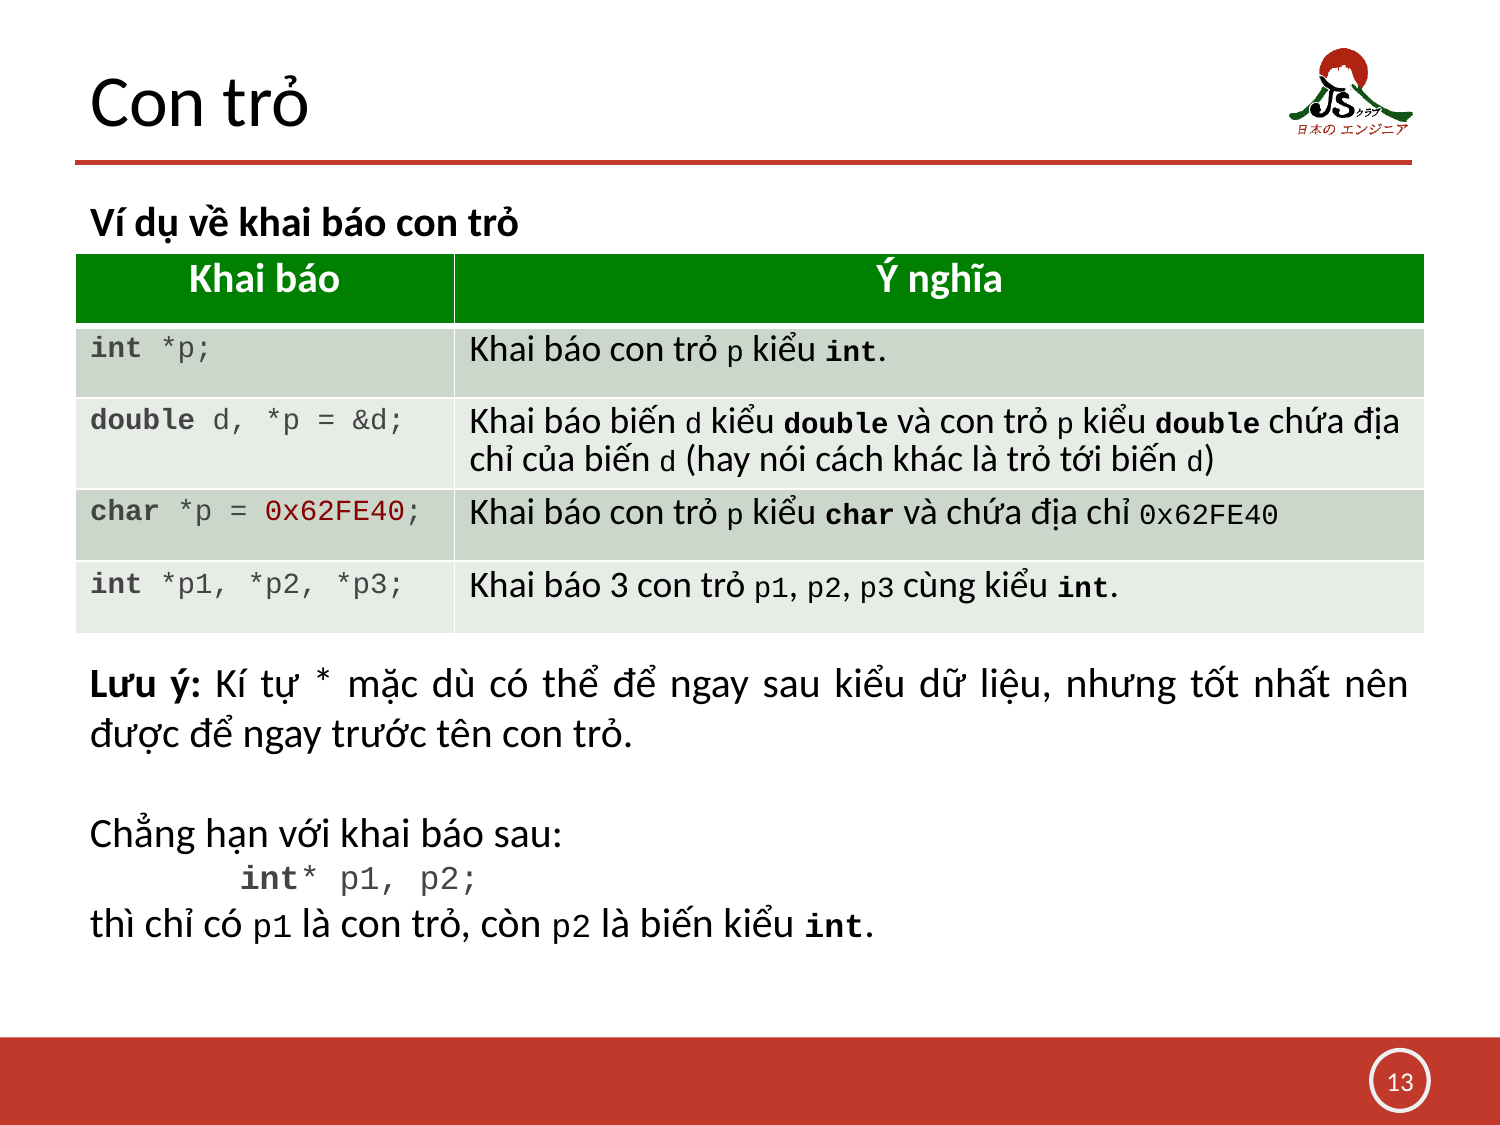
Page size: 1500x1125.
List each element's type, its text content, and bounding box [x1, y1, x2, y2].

table_cell Khai báo biến d kiểu double và con trỏ p kiểu double chứa địa chỉ của biến d (hay nói cách khác là trỏ tới biến d) [455, 399, 1424, 488]
table_header Khai báo [76, 254, 454, 323]
table_header Ý nghĩa [455, 254, 1424, 323]
text_box Lưu ý: Kí tự * mặc dù có thể để ngay sau kiểu dữ liệu, nhưng tốt nhất nên được để ngay trước tên con trỏ. Chẳng hạn với khai báo sau: int* p1, p2; thì chỉ có p1 là con trỏ, còn p2 là biến kiểu int. [74, 648, 1425, 999]
title Con trỏ [75, 45, 1275, 149]
table_cell int *p; [76, 329, 454, 397]
picture [1289, 48, 1413, 135]
table_cell double d, *p = &d; [76, 399, 454, 488]
table_cell Khai báo 3 con trỏ p1, p2, p3 cùng kiểu int. [455, 562, 1424, 633]
table_cell Khai báo con trỏ p kiểu char và chứa địa chỉ 0x62FE40 [455, 490, 1424, 560]
table_cell Khai báo con trỏ p kiểu int. [455, 329, 1424, 397]
table_cell char *p = 0x62FE40; [76, 490, 454, 560]
list Ví dụ về khai báo con trỏ [75, 187, 1425, 252]
table_cell int *p1, *p2, *p3; [76, 562, 454, 633]
